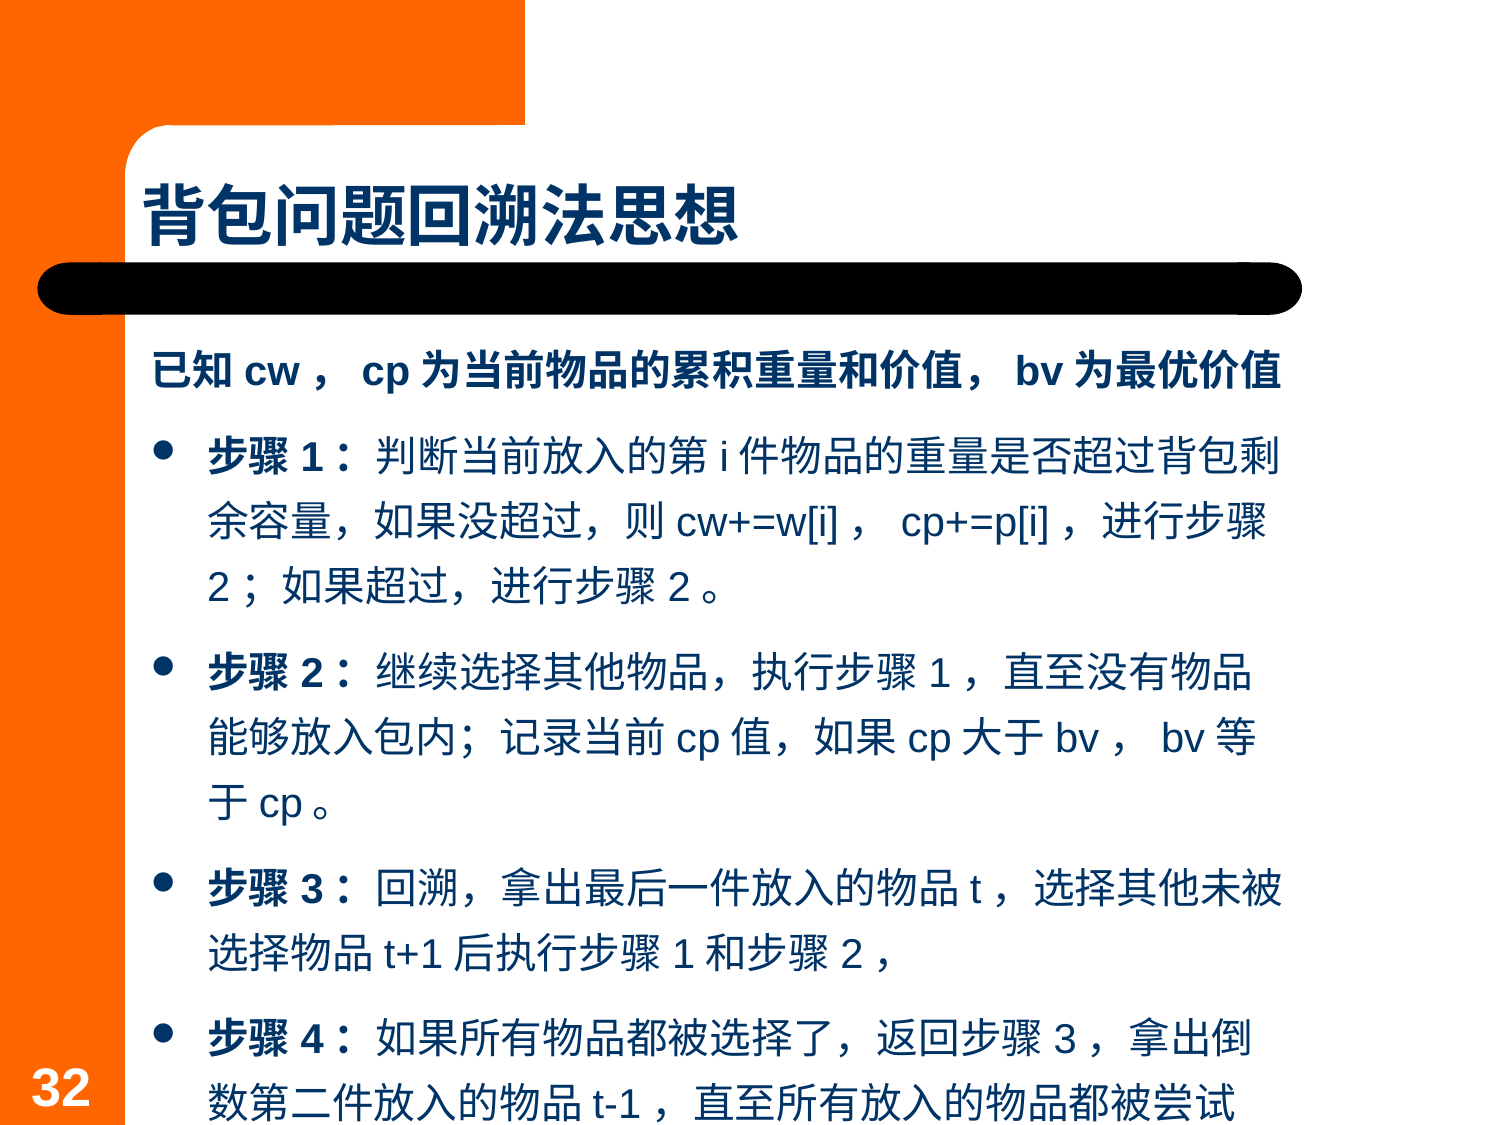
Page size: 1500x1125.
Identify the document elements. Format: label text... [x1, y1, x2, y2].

title 背包问题回溯法思想 [125, 125, 1436, 263]
list 已知cw，cp为当前物品的累积重量和价值，bv为最优价值 步骤1：判断当前放入的第i件物品的重量是否超过背包剩余容量，如果没超过，则cw+=w[i]，cp+=p[i]，进行步骤2；如果超过，进行步骤2。 步骤2：继续选择其他物品，执行步骤1，直至没有物品能够放入包内；记录当前cp值，如果cp大于bv，bv等于cp。 步骤3：回溯，拿出最后一件放入的物品t，选择其他未被选择物品t+1后执行步骤1和步骤2， 步骤4：如果所有物品都被选择了，返回步骤3，拿出倒数第二件放入的物品t-1，直至所有放入的物品都被尝试过。 [135, 326, 1306, 1094]
slide_number 32 [13, 1044, 111, 1125]
